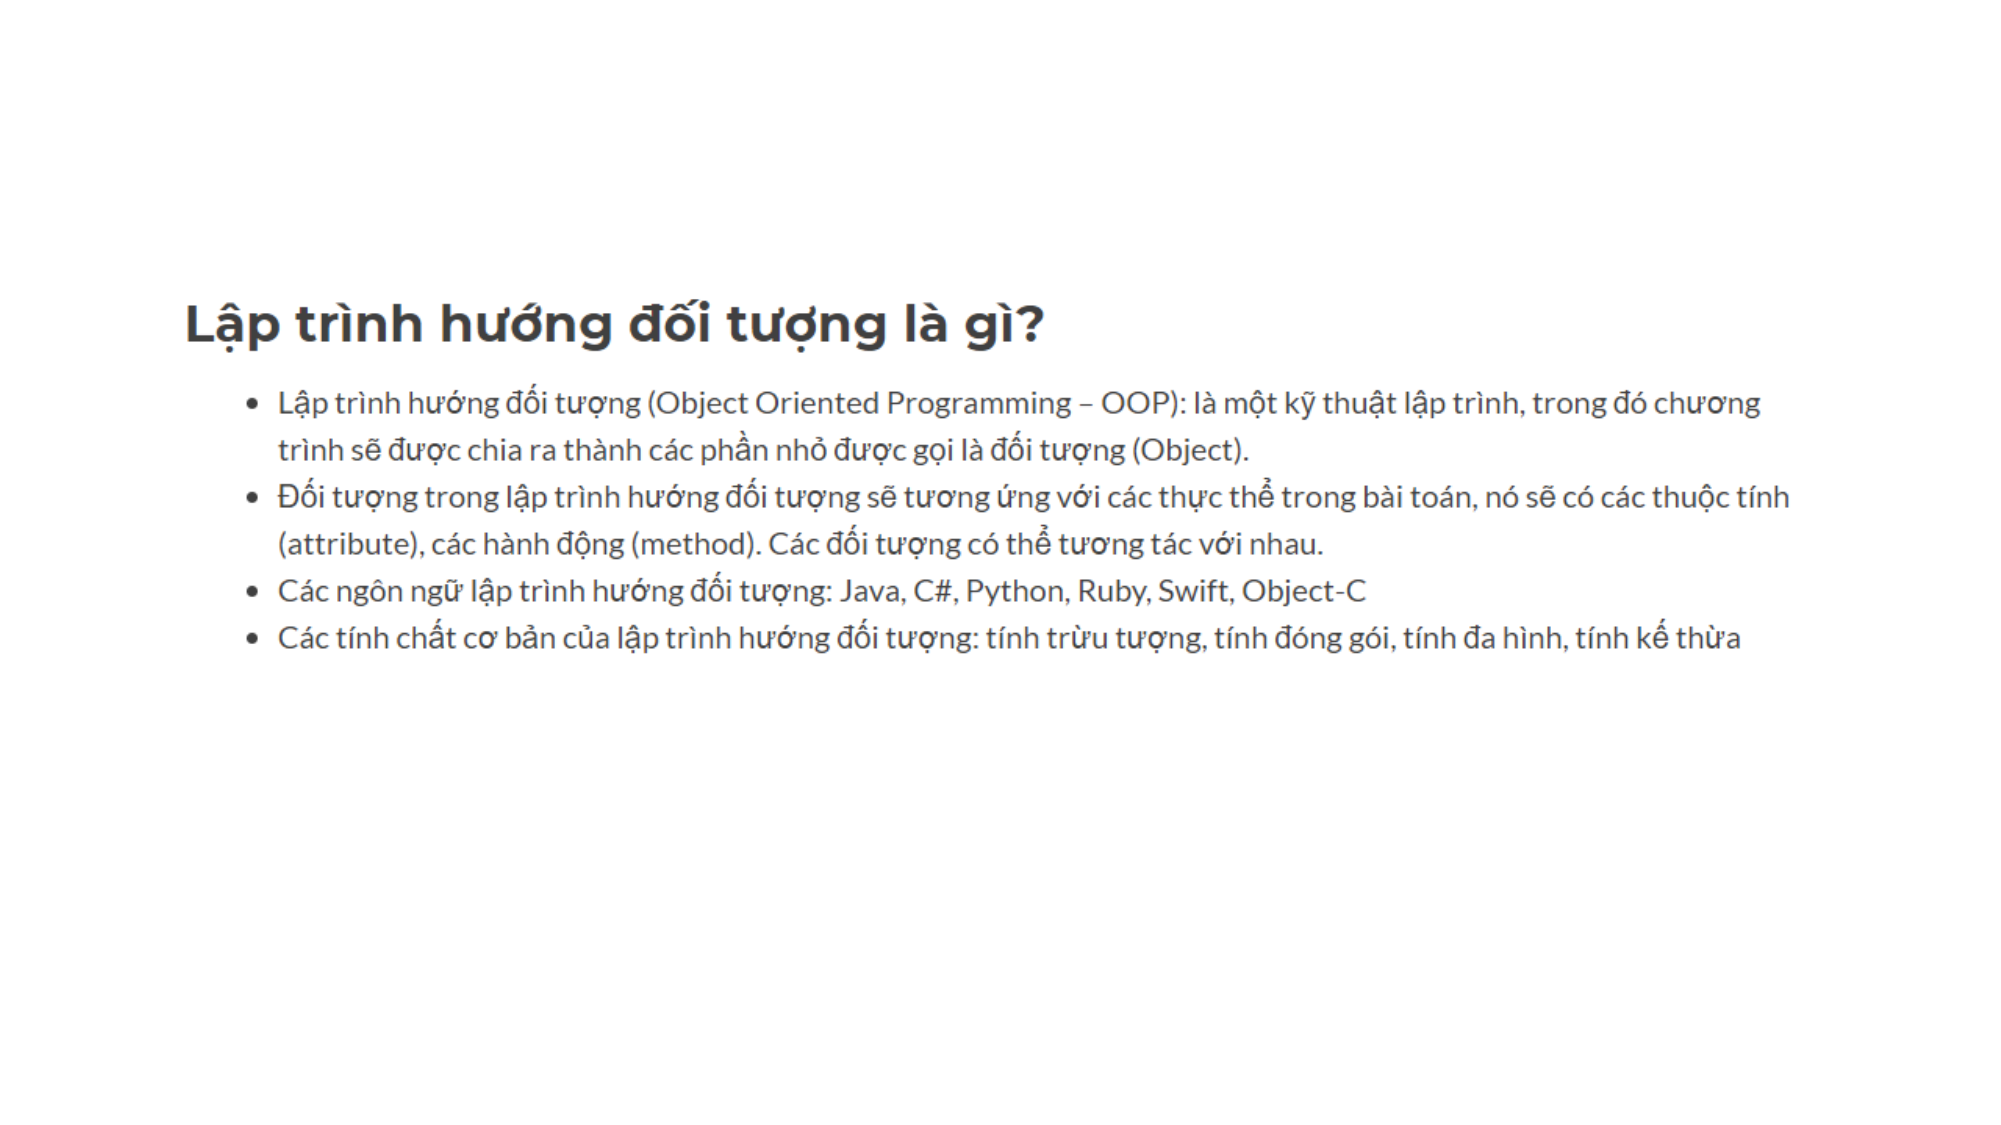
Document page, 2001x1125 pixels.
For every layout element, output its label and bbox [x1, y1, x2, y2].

picture [150, 251, 1823, 691]
